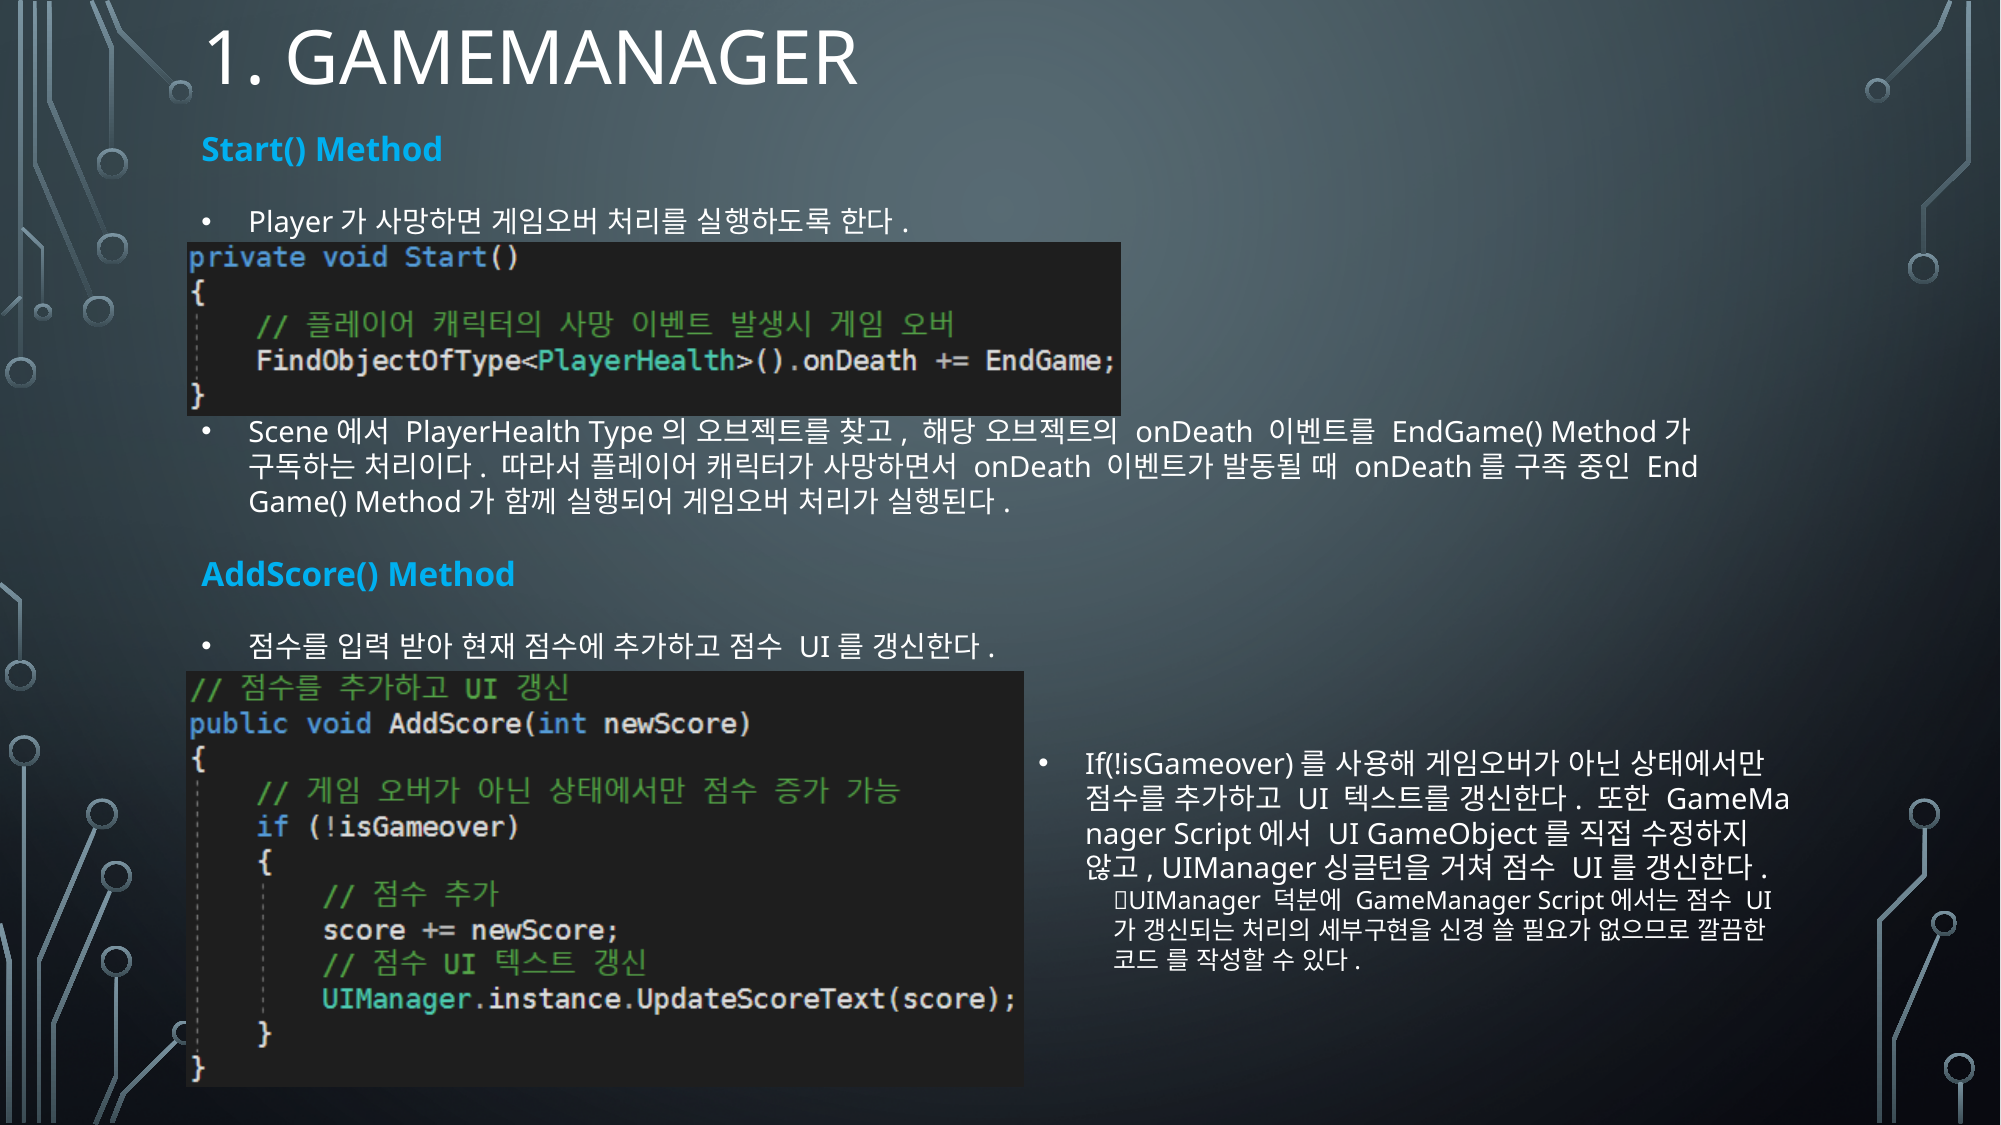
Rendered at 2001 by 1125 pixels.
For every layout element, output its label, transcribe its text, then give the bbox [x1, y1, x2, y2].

text_box Start() Method Player가 사망하면 게임오버 처리를 실행하도록 한다. Scene에서 PlayerHealth Type의 오브젝트를 찾고, 해당 오브젝트의 onDeath 이벤트를 EndGame() Method가 구독하는 처리이다. 따라서 플레이어 캐릭터가 사망하면서 onDeath 이벤트가 발동될 때 onDeath를 구족 중인 End Game() Method가 함께 실행되어 게임오버 처리가 실행된다. AddScore() Method 점수를 입력 받아 현재 점수에 추가하고 점수 UI를 갱신한다. [186, 121, 1812, 671]
picture [185, 670, 1024, 1087]
title 1. Gamemanager [187, 0, 1813, 121]
text_box If(!isGameover)를 사용해 게임오버가 아닌 상태에서만 점수를 추가하고 UI 텍스트를 갱신한다. 또한 GameMa nager Script에서 UI GameObject를 직접 수정하지 않고, UIManager싱글턴을 거쳐 점수 UI를 갱신한다. UIManager 덕분에 GameManager Script에서는 점수 UI가 갱신되는 처리의 세부구현을 신경 쓸 필요가 없으므로 깔끔한 코드 를 작성할 수 있다. [1024, 737, 1812, 982]
picture [186, 242, 1121, 417]
